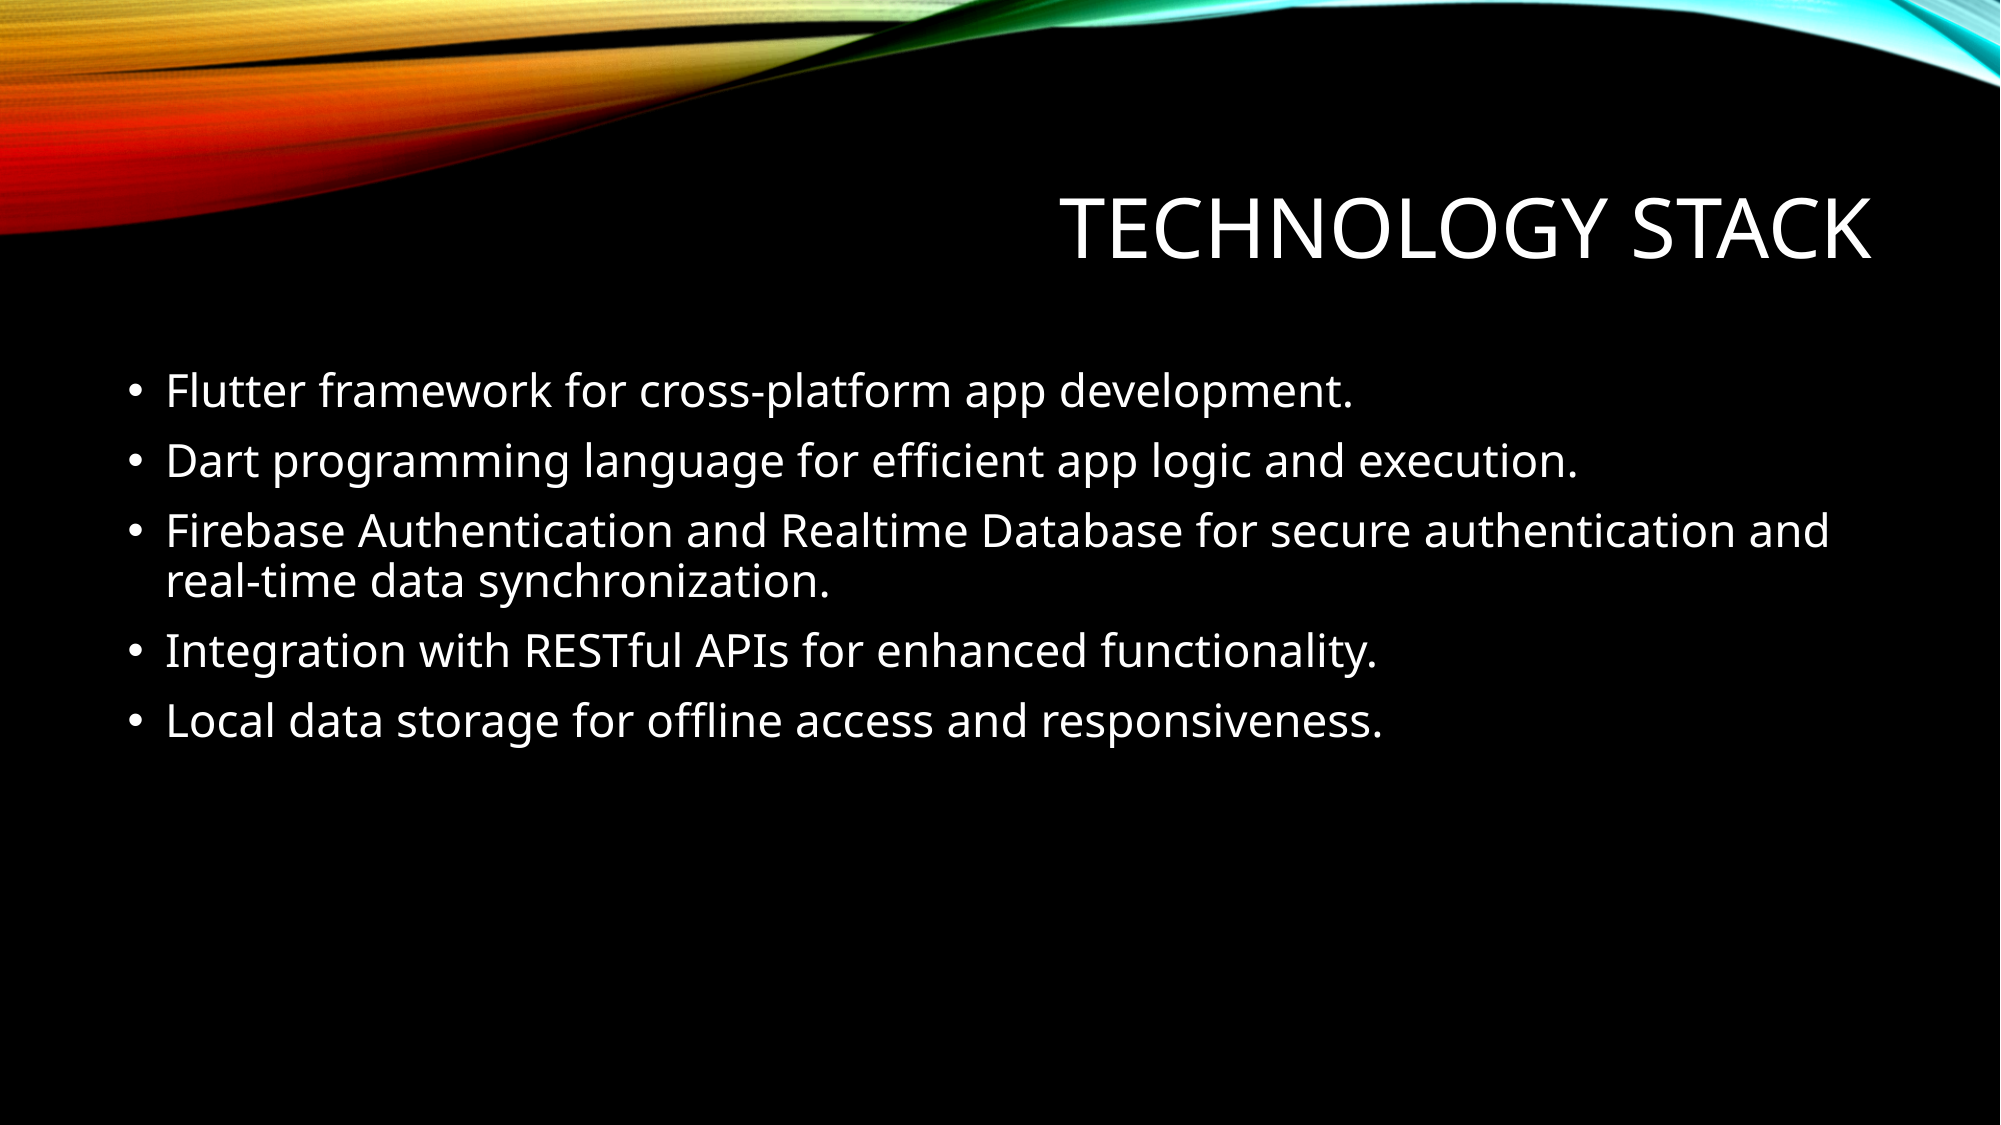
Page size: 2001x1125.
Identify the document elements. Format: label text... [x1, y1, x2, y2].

list Flutter framework for cross-platform app development. Dart programming language for efficient app logic and execution. Firebase Authentication and Realtime Database for secure authentication and real-time data synchronization. Integration with RESTful APIs for enhanced functionality. Local data storage for offline access and responsiveness. [112, 360, 1888, 1021]
title Technology Stack [474, 125, 1888, 338]
picture [0, 0, 2000, 237]
